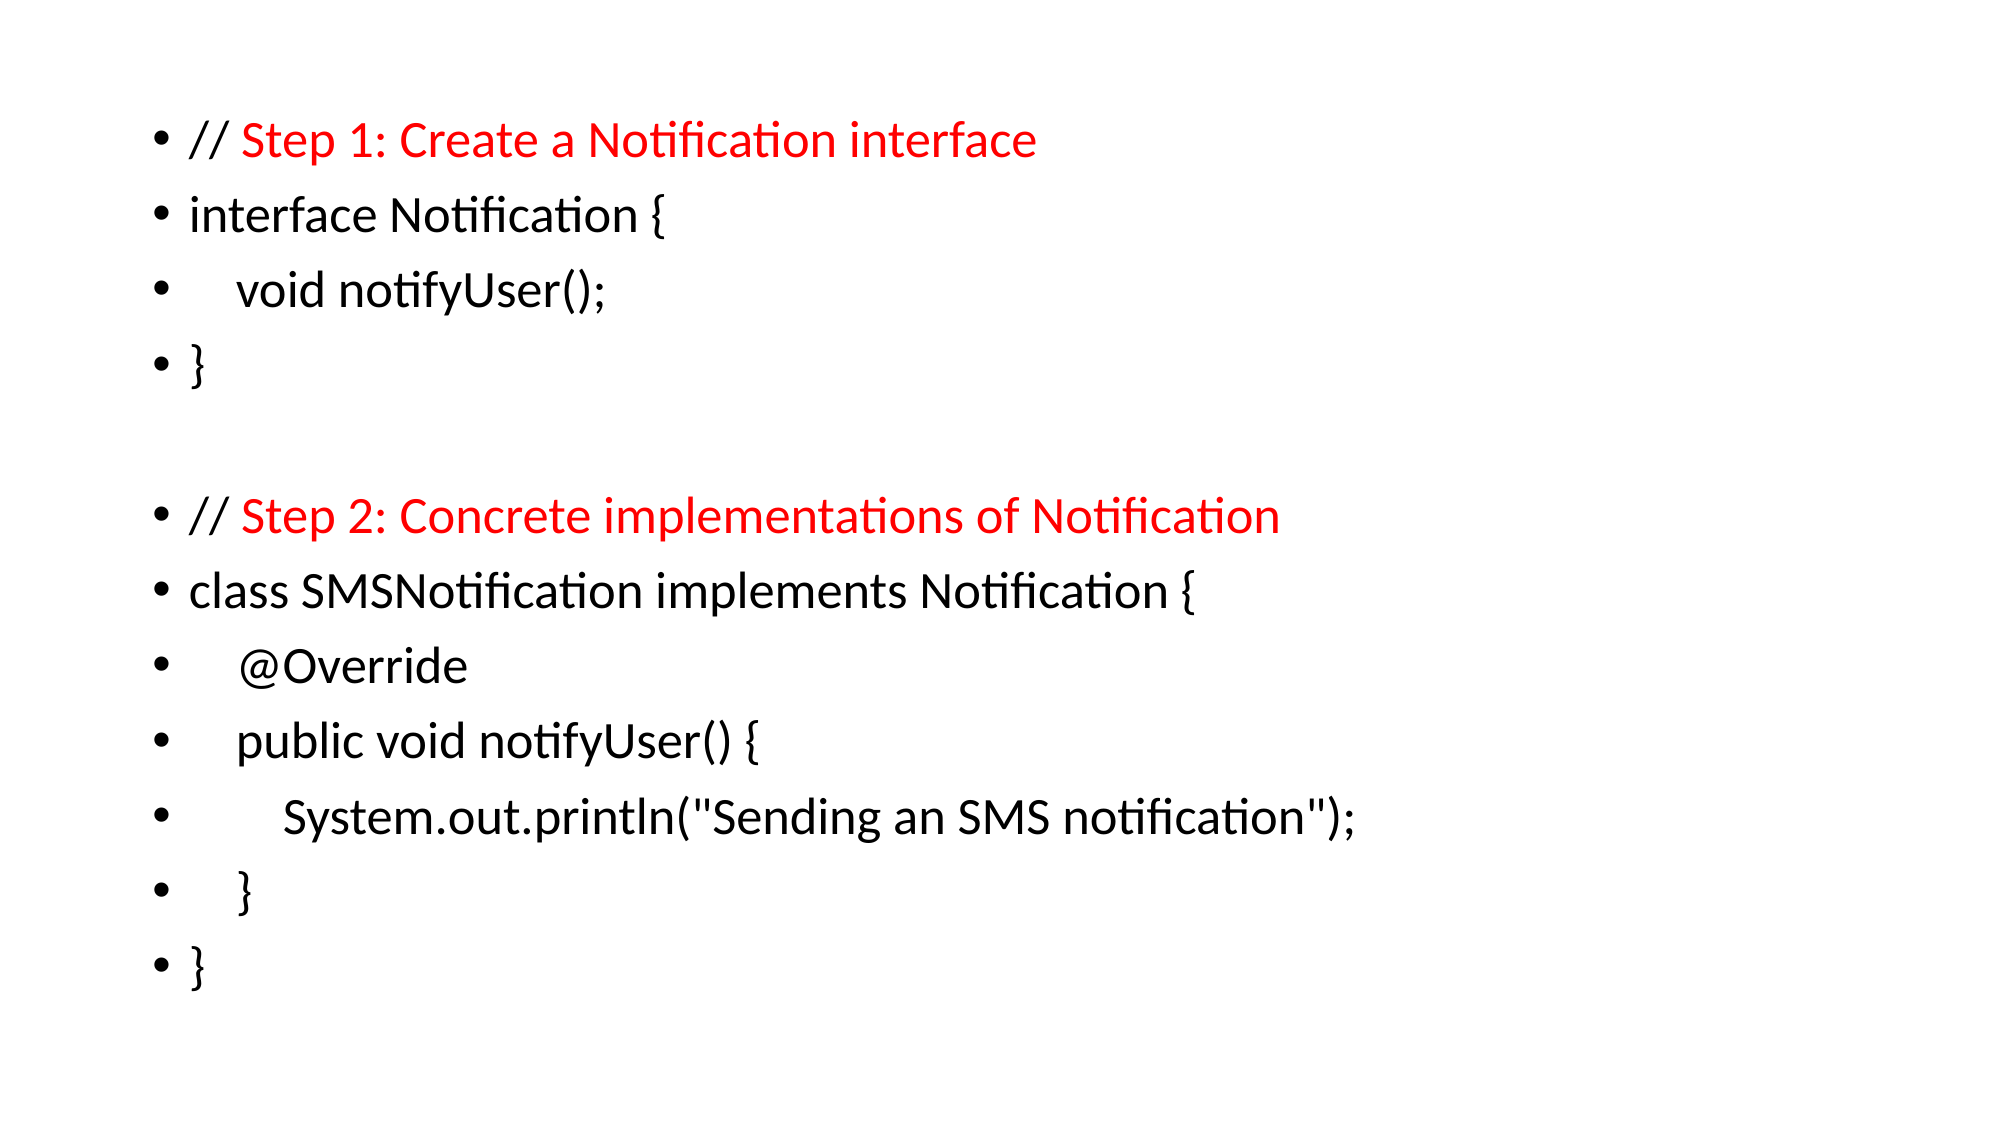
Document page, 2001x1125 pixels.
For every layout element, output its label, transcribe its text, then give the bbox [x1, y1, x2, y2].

list // Step 1: Create a Notification interface interface Notification { void notifyUser(); } // Step 2: Concrete implementations of Notification class SMSNotification implements Notification { @Override public void notifyUser() { System.out.println("Sending an SMS notification"); } } [137, 104, 1863, 1014]
